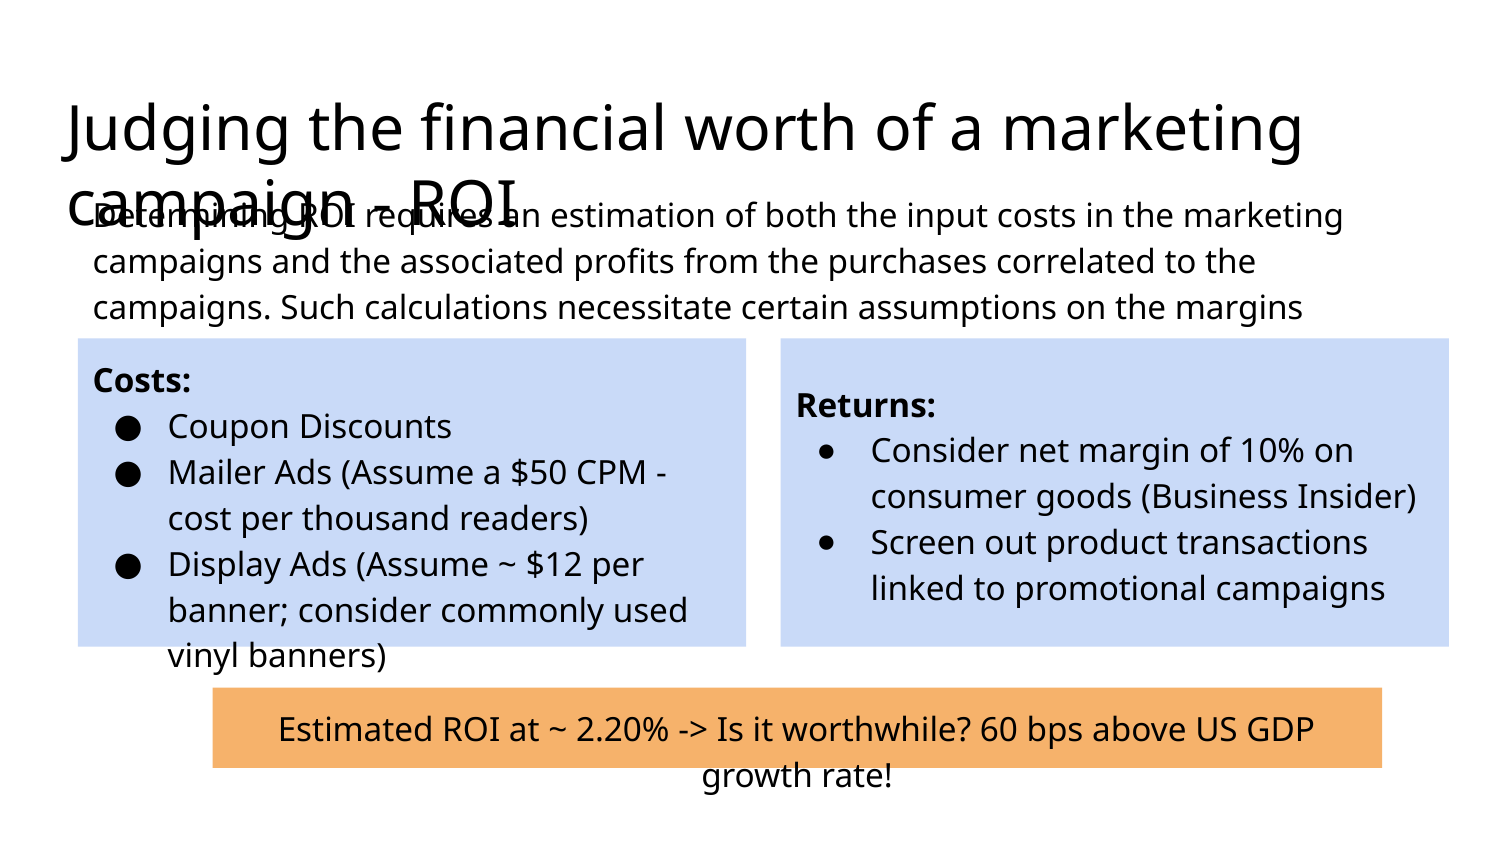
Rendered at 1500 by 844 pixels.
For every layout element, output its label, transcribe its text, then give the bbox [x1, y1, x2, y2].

title Judging the financial worth of a marketing campaign - ROI [51, 72, 1449, 167]
list Returns: Consider net margin of 10% on consumer goods (Business Insider) Screen out product transactions linked to promotional campaigns [780, 338, 1449, 647]
list Costs: Coupon Discounts Mailer Ads (Assume a $50 CPM - cost per thousand readers) Display Ads (Assume ~ $12 per banner; consider commonly used vinyl banners) [77, 338, 747, 647]
list Determining ROI requires an estimation of both the input costs in the marketing campaigns and the associated profits from the purchases correlated to the campaigns. Such calculations necessitate certain assumptions on the margins [77, 173, 1394, 332]
text_box Estimated ROI at ~ 2.20% -> Is it worthwhile? 60 bps above US GDP growth rate! [212, 687, 1383, 768]
